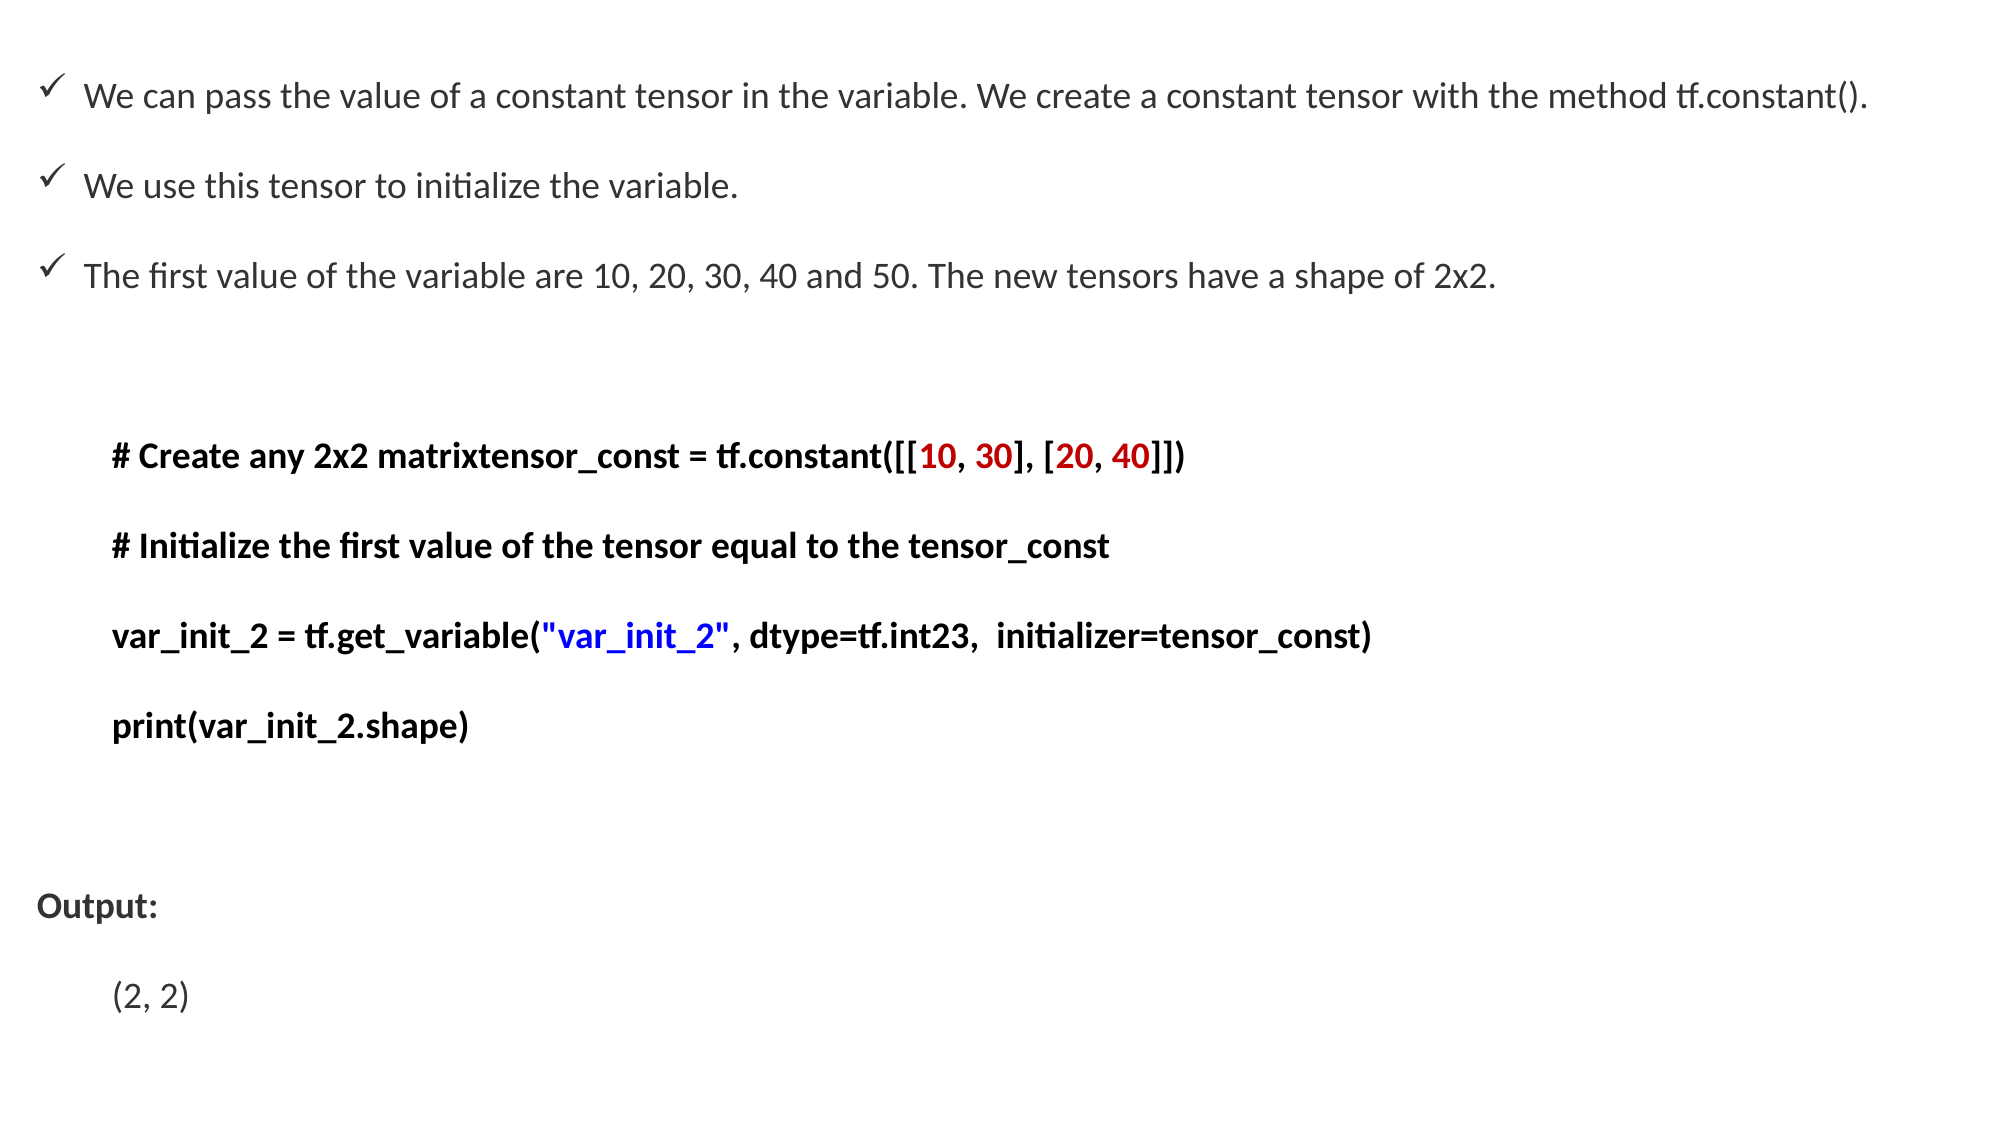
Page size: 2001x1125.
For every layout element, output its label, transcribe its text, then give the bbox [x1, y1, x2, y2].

text_box We can pass the value of a constant tensor in the variable. We create a constant tensor with the method tf.constant(). We use this tensor to initialize the variable. The first value of the variable are 10, 20, 30, 40 and 50. The new tensors have a shape of 2x2. # Create any 2x2 matrixtensor_const = tf.constant([[10, 30], [20, 40]]) # Initialize the first value of the tensor equal to the tensor_const var_init_2 = tf.get_variable("var_init_2", dtype=tf.int23, initializer=tensor_const) print(var_init_2.shape) Output: (2, 2) [22, 18, 1971, 1114]
